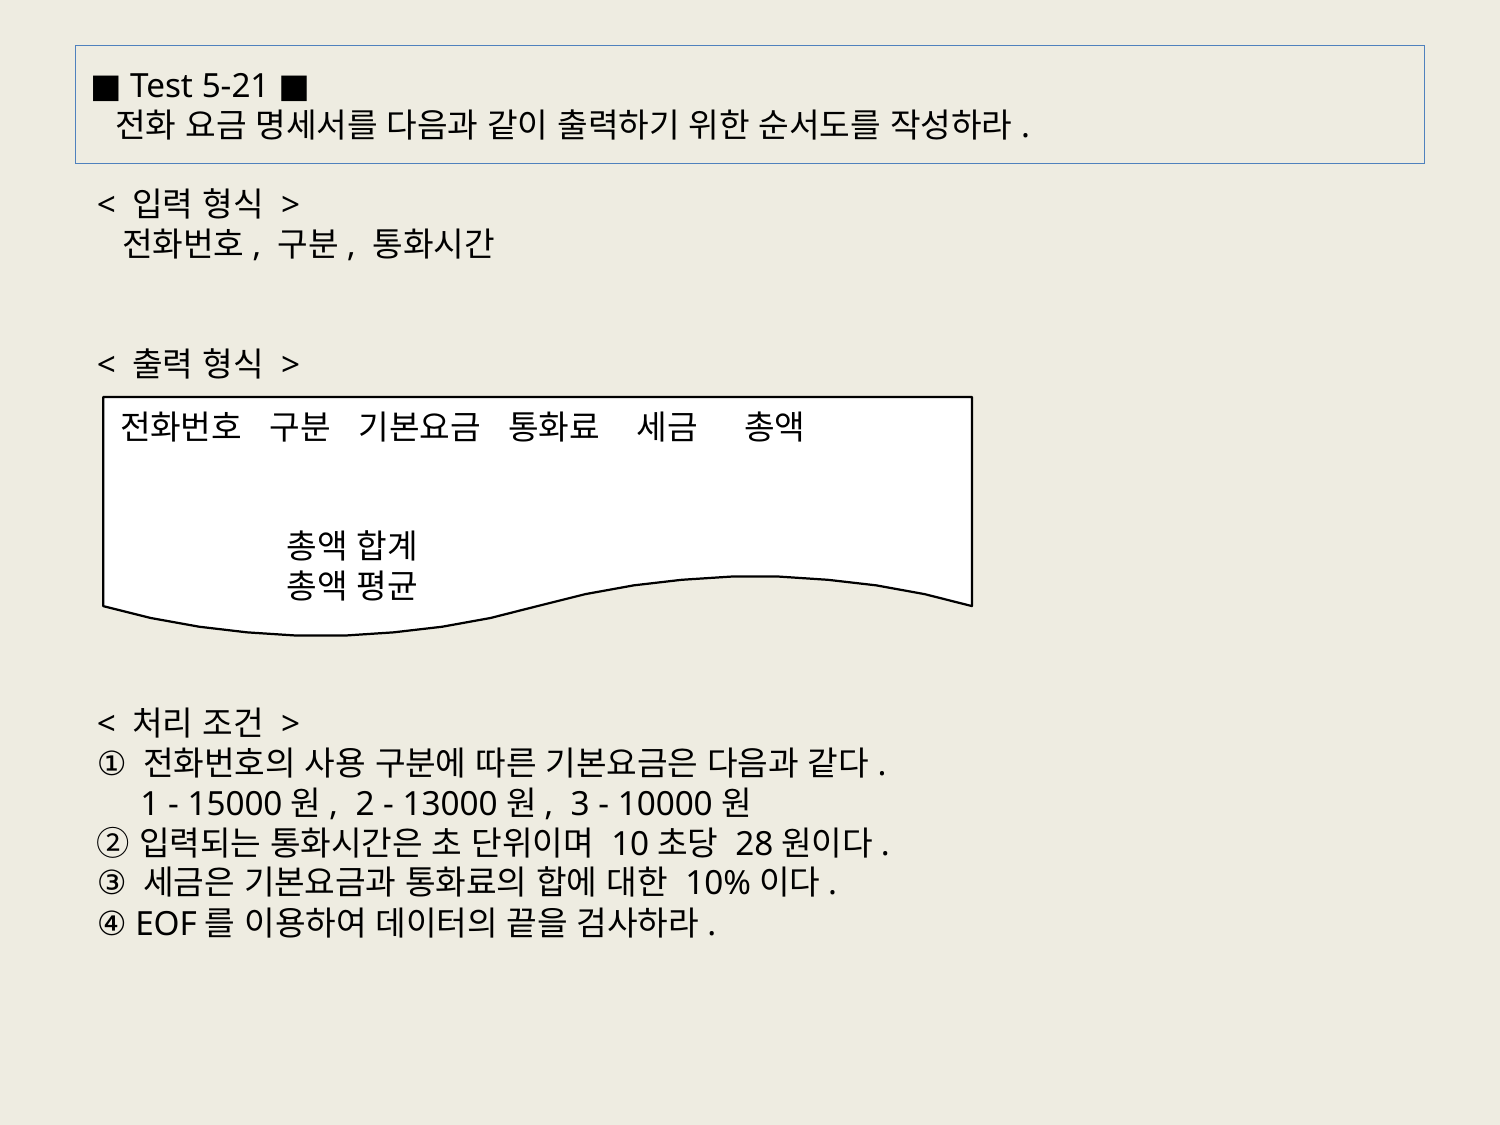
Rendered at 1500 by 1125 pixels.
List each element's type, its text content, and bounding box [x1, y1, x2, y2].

text_box < 입력 형식 > 전화번호, 구분, 통화시간 < 출력 형식 > < 처리 조건 > ① 전화번호의 사용 구분에 따른 기본요금은 다음과 같다. 1 - 15000원, 2 - 13000원, 3 - 10000원 ② 입력되는 통화시간은 초 단위이며 10초당 28원이다. ③ 세금은 기본요금과 통화료의 합에 대한 10%이다. ④ EOF를 이용하여 데이터의 끝을 검사하라. [82, 175, 1114, 949]
picture [93, 386, 985, 645]
title ■ Test 5-21 ■ 전화 요금 명세서를 다음과 같이 출력하기 위한 순서도를 작성하라. [75, 45, 1425, 164]
